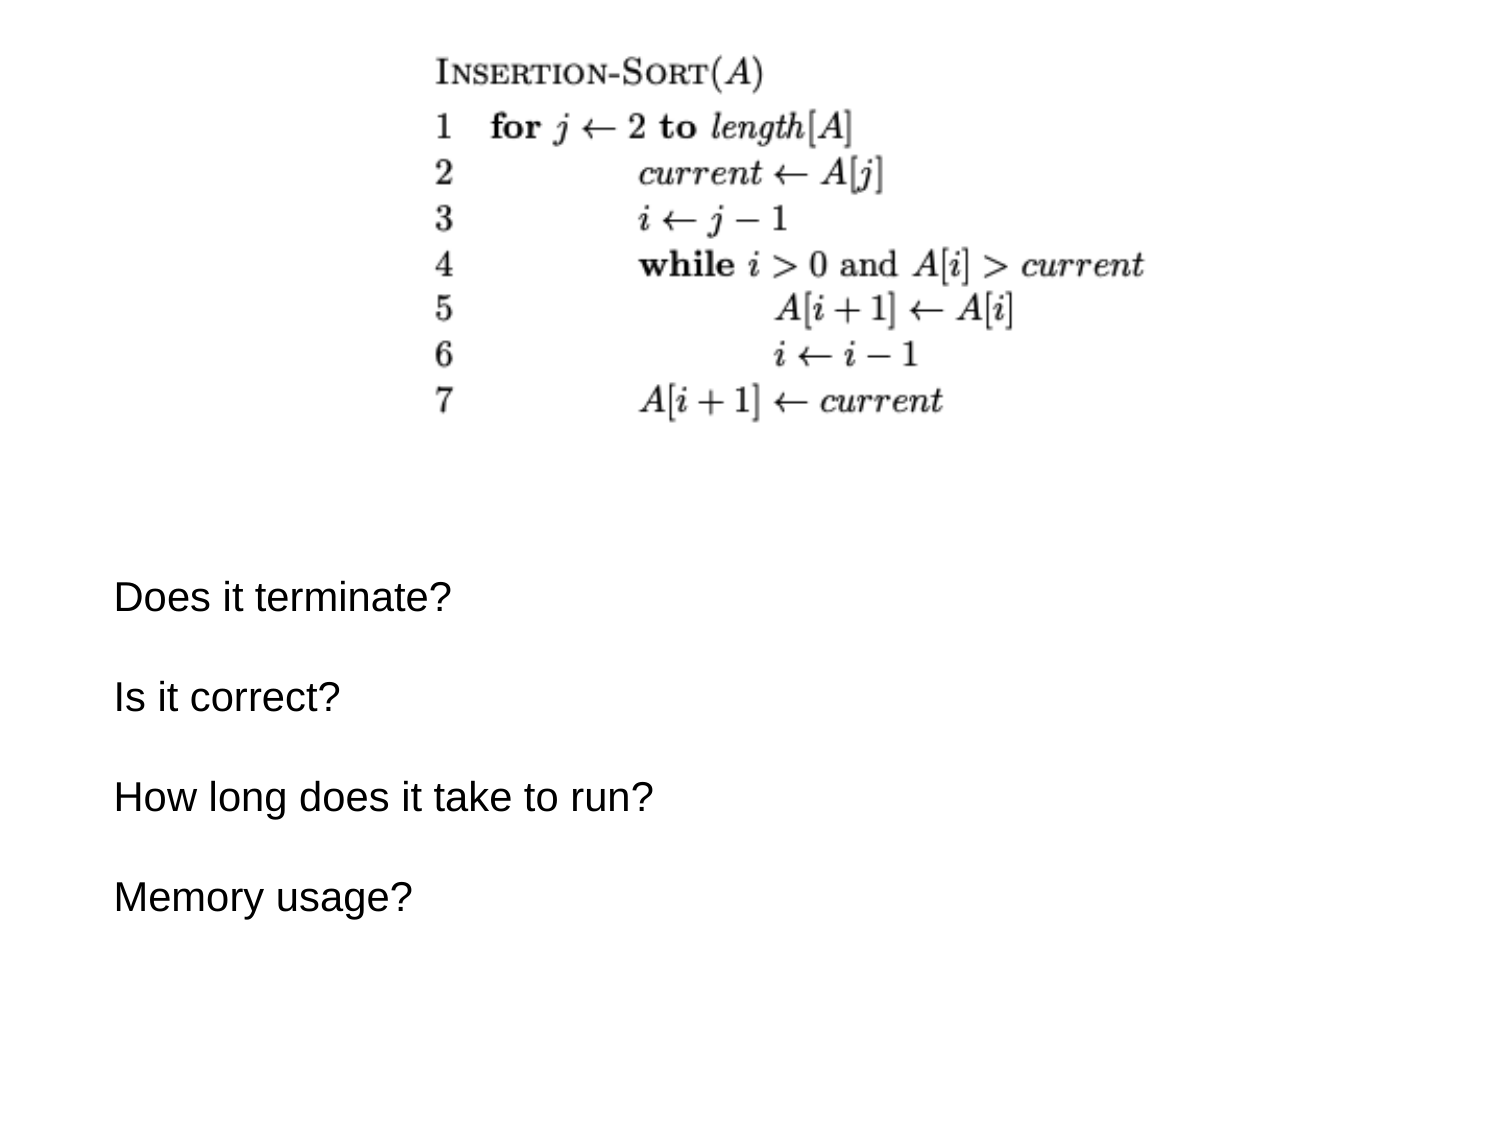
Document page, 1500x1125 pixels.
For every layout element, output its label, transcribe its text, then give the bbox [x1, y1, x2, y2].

picture [401, 28, 1202, 452]
text_box Does it terminate? Is it correct? How long does it take to run? Memory usage? [98, 562, 670, 928]
